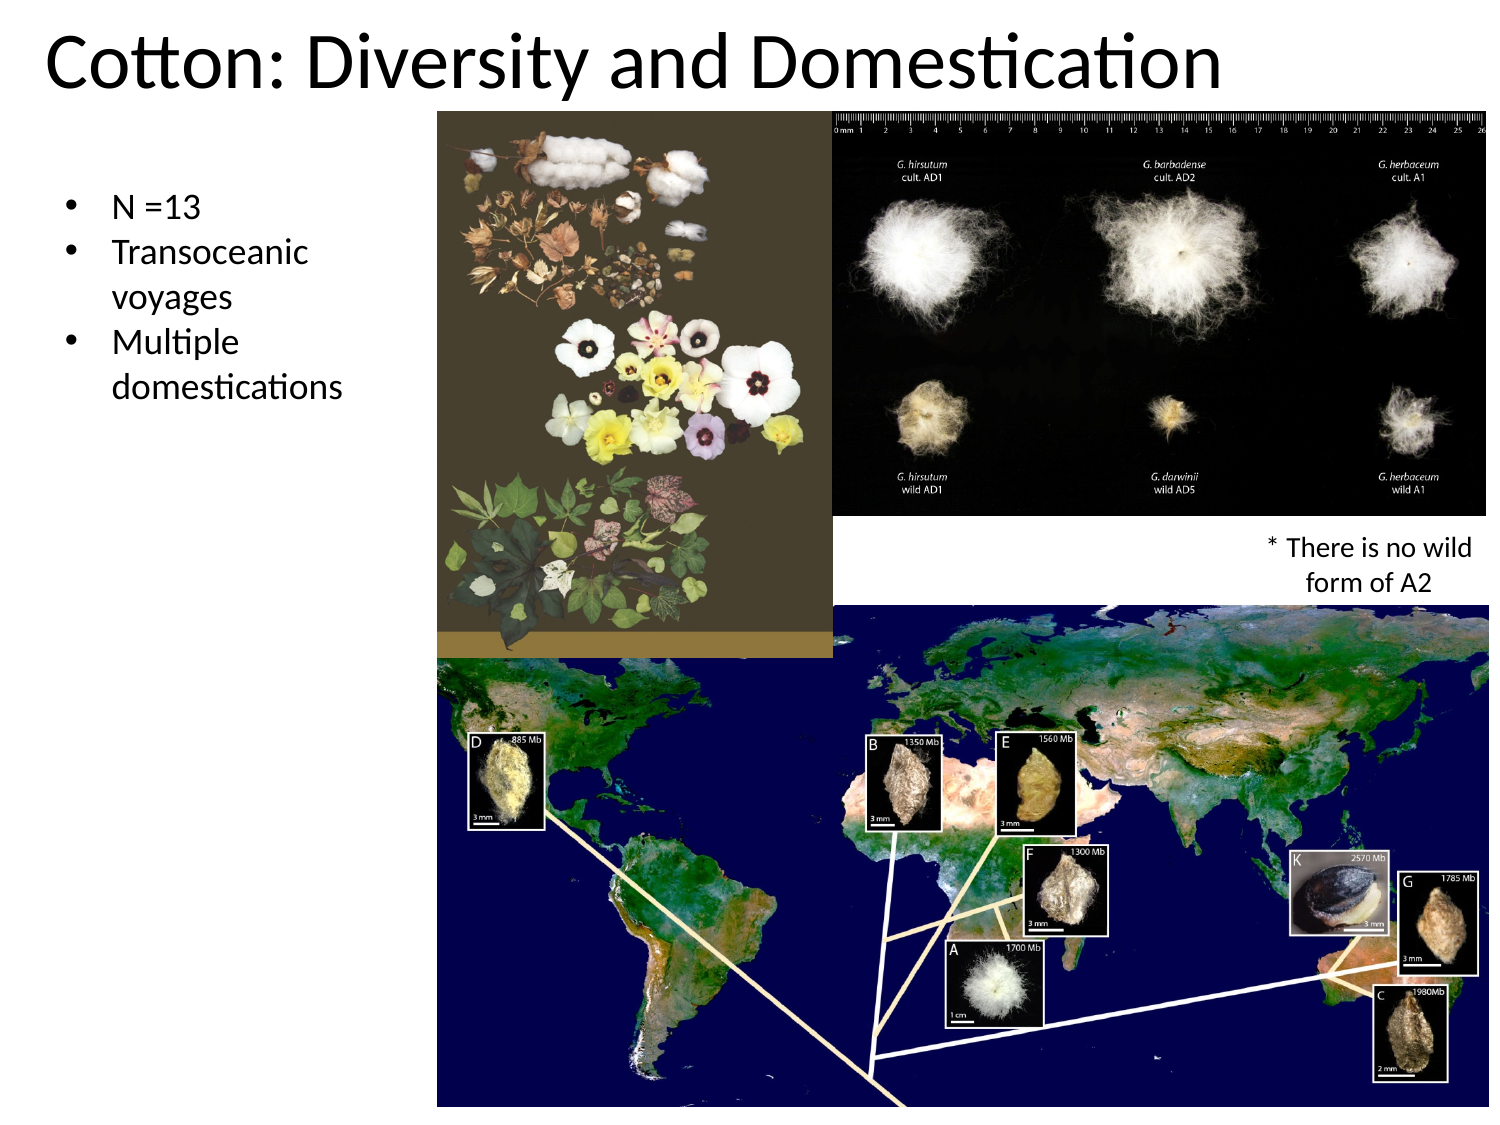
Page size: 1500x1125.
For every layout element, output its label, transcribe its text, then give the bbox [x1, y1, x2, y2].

text_box N =13 Transoceanic voyages Multiple domestications [50, 174, 375, 415]
text_box * There is no wild form of A2 [1249, 521, 1489, 604]
title Cotton: Diversity and Domestication [0, 0, 1311, 150]
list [831, 111, 1487, 517]
picture [437, 111, 1489, 1107]
